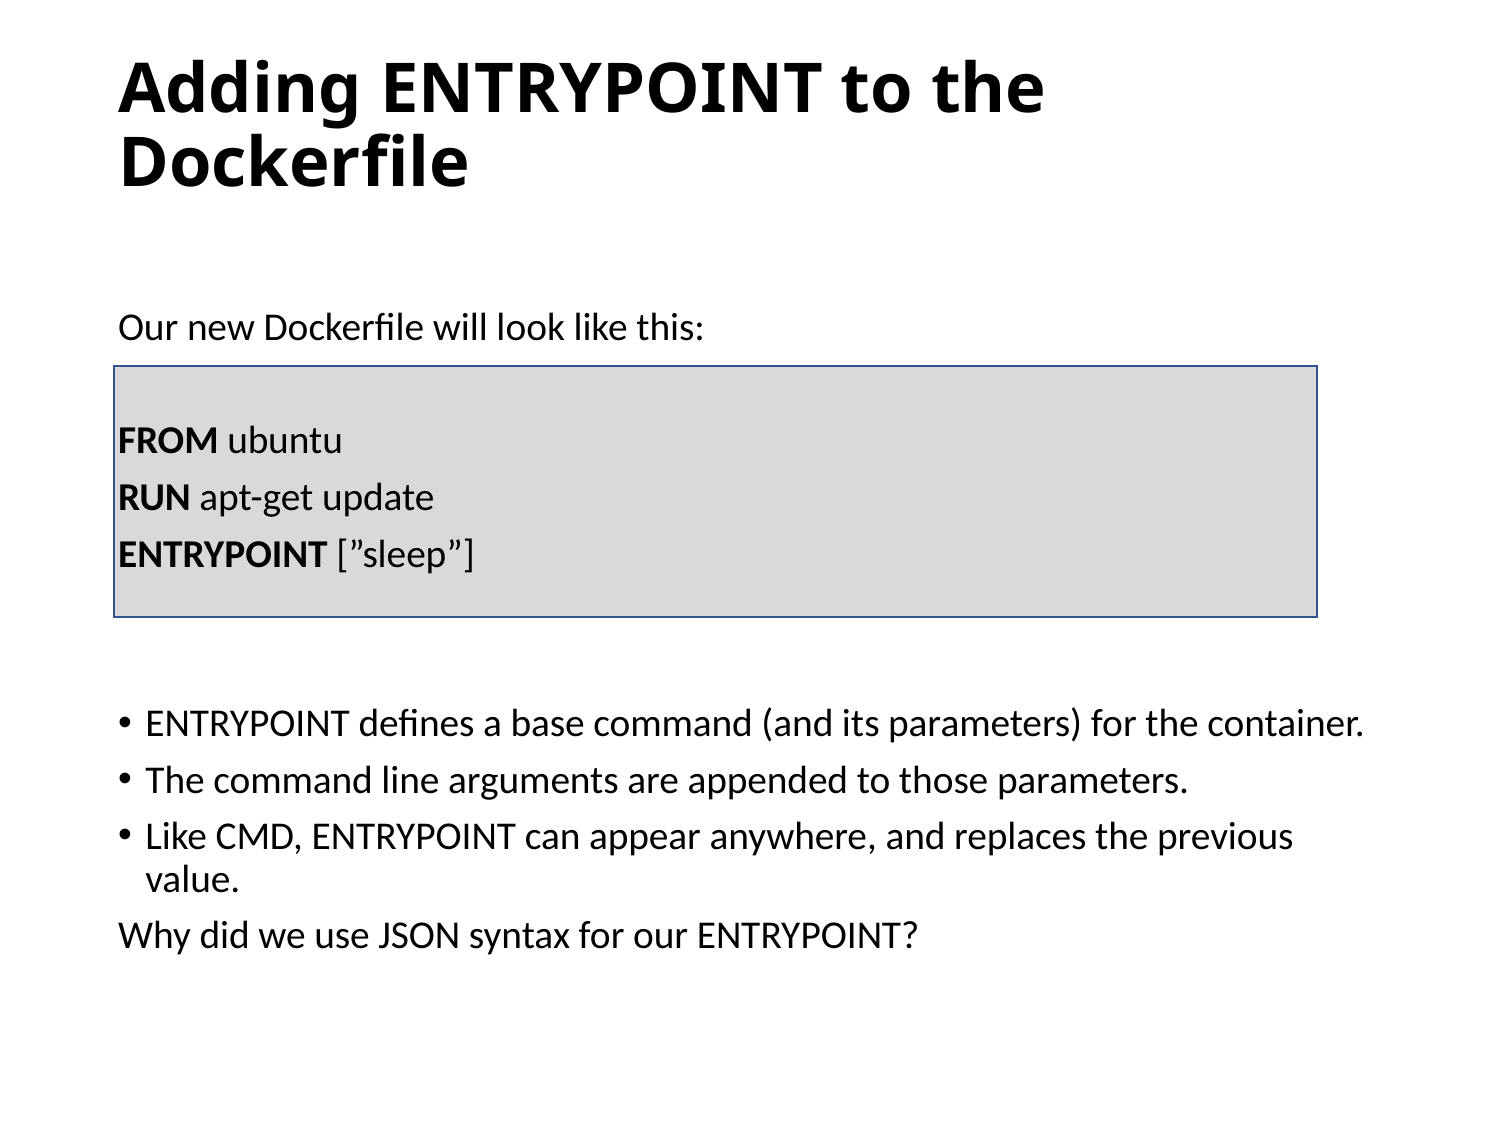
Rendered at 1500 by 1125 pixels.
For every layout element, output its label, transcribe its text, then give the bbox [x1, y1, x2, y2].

title Adding ENTRYPOINT to the Dockerfile [103, 59, 1397, 278]
list Our new Dockerfile will look like this: FROM ubuntu RUN apt-get update ENTRYPOINT [”sleep”] ENTRYPOINT defines a base command (and its parameters) for the container. The command line arguments are appended to those parameters. Like CMD, ENTRYPOINT can appear anywhere, and replaces the previous value. Why did we use JSON syntax for our ENTRYPOINT? [103, 299, 1397, 1014]
